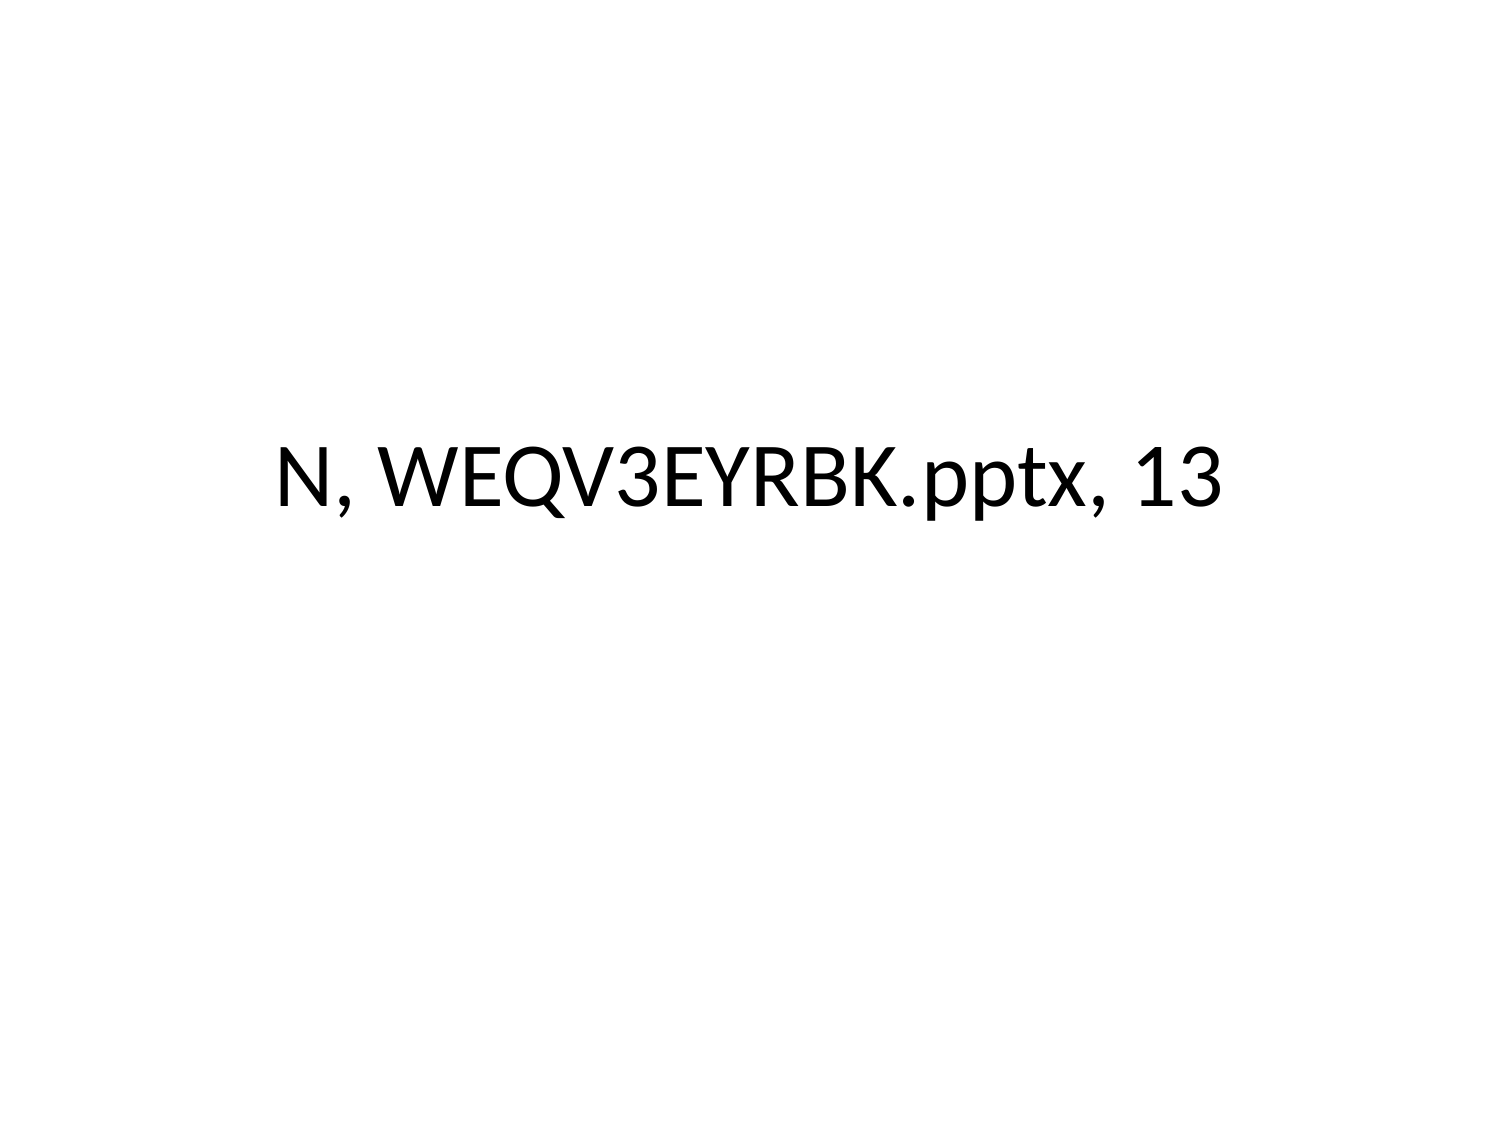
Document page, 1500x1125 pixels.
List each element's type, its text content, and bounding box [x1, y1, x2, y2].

title N, WEQV3EYRBK.pptx, 13 [112, 349, 1388, 591]
